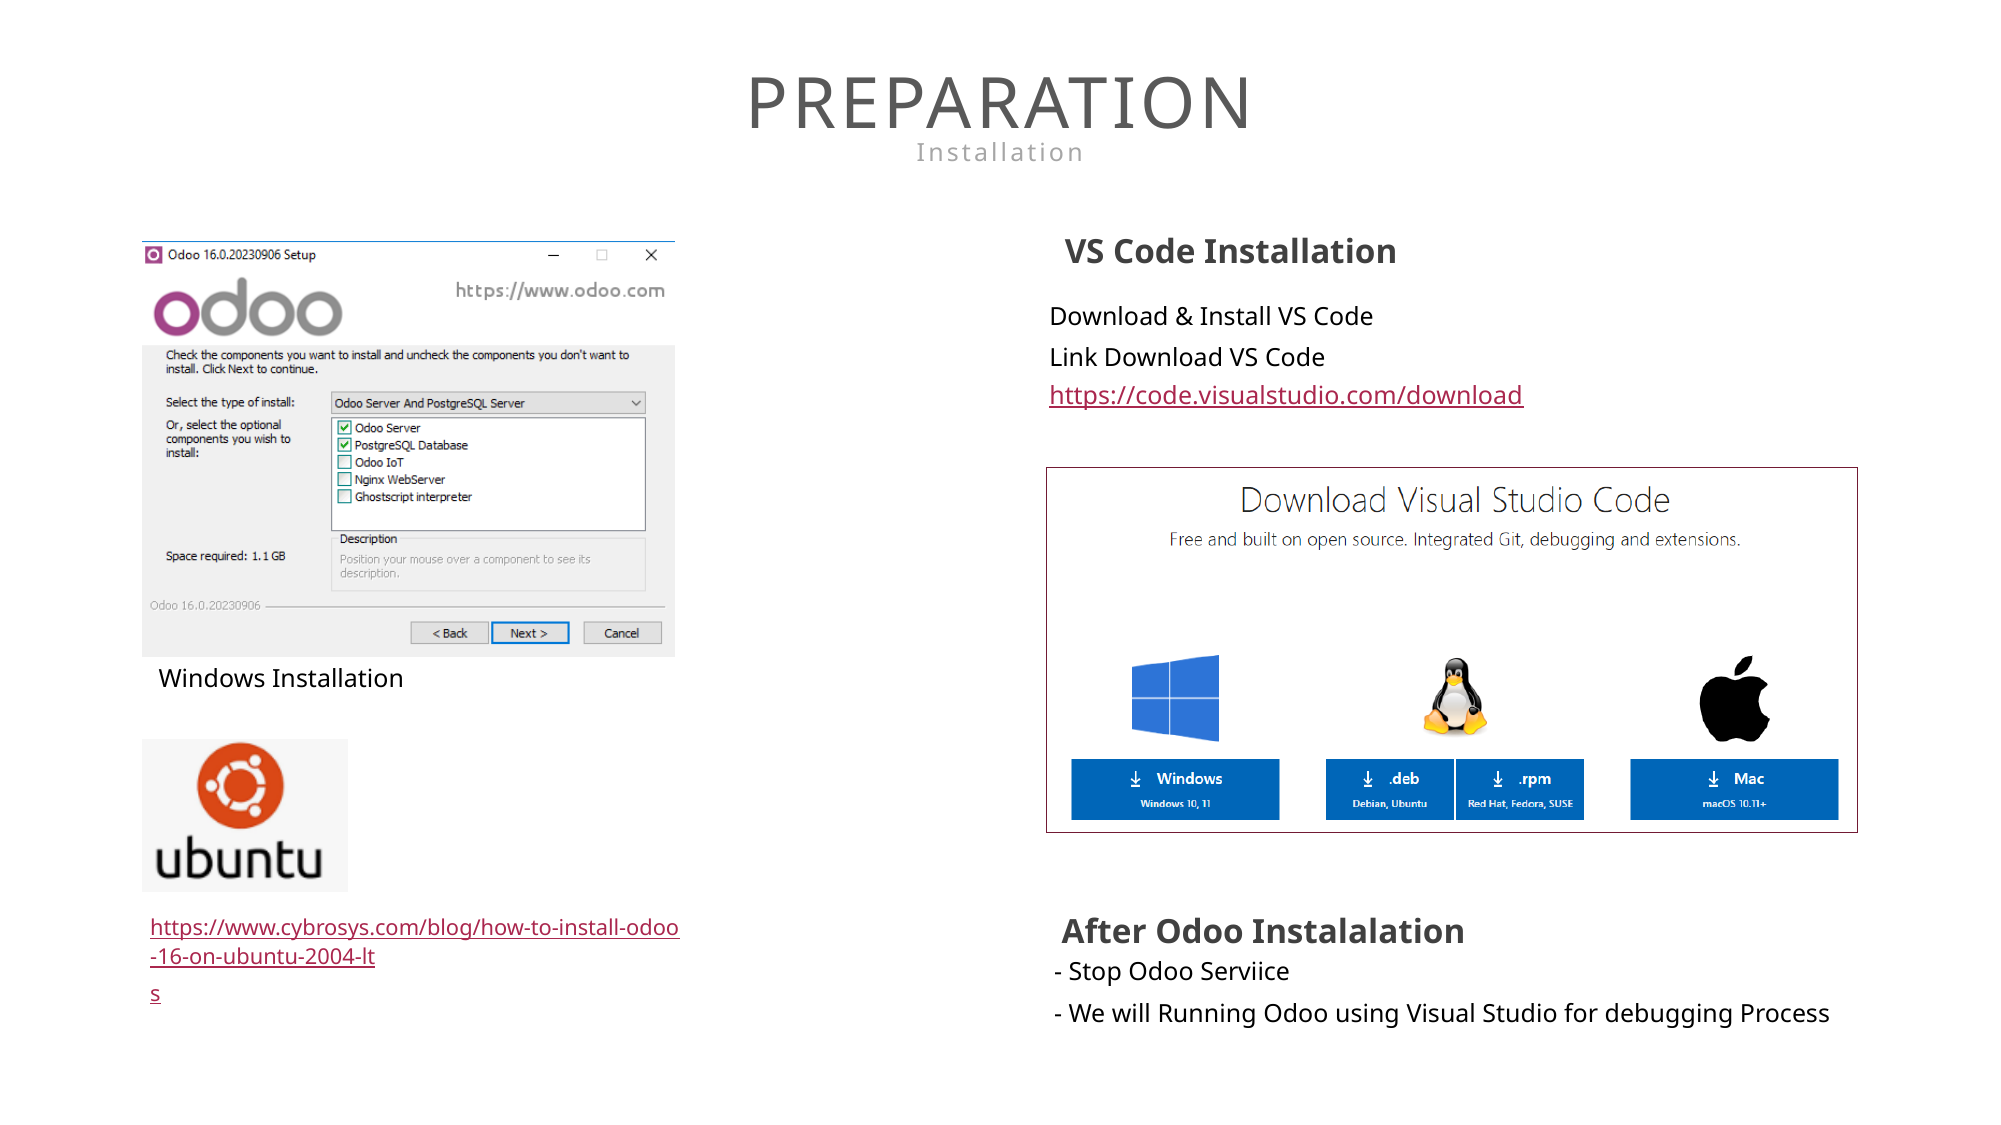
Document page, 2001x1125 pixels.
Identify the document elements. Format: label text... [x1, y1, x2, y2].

picture [142, 739, 348, 892]
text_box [142, 241, 699, 695]
picture [1046, 467, 1858, 833]
text_box After Odoo Instalalation [1046, 902, 1481, 945]
text_box Download & Install VS Code Link Download VS Code https://code.visualstudio.com/download [1041, 290, 1689, 418]
text_box Installation [901, 129, 1099, 174]
text_box https://www.cybrosys.com/blog/how-to-install-odoo-16-on-ubuntu-2004-lts [142, 903, 691, 984]
text_box - Stop Odoo Serviice - We will Running Odoo using Visual Studio for debugging Process [1046, 945, 1858, 1031]
text_box PREPARATION [730, 50, 1270, 150]
text_box VS Code Installation [1050, 223, 1413, 278]
